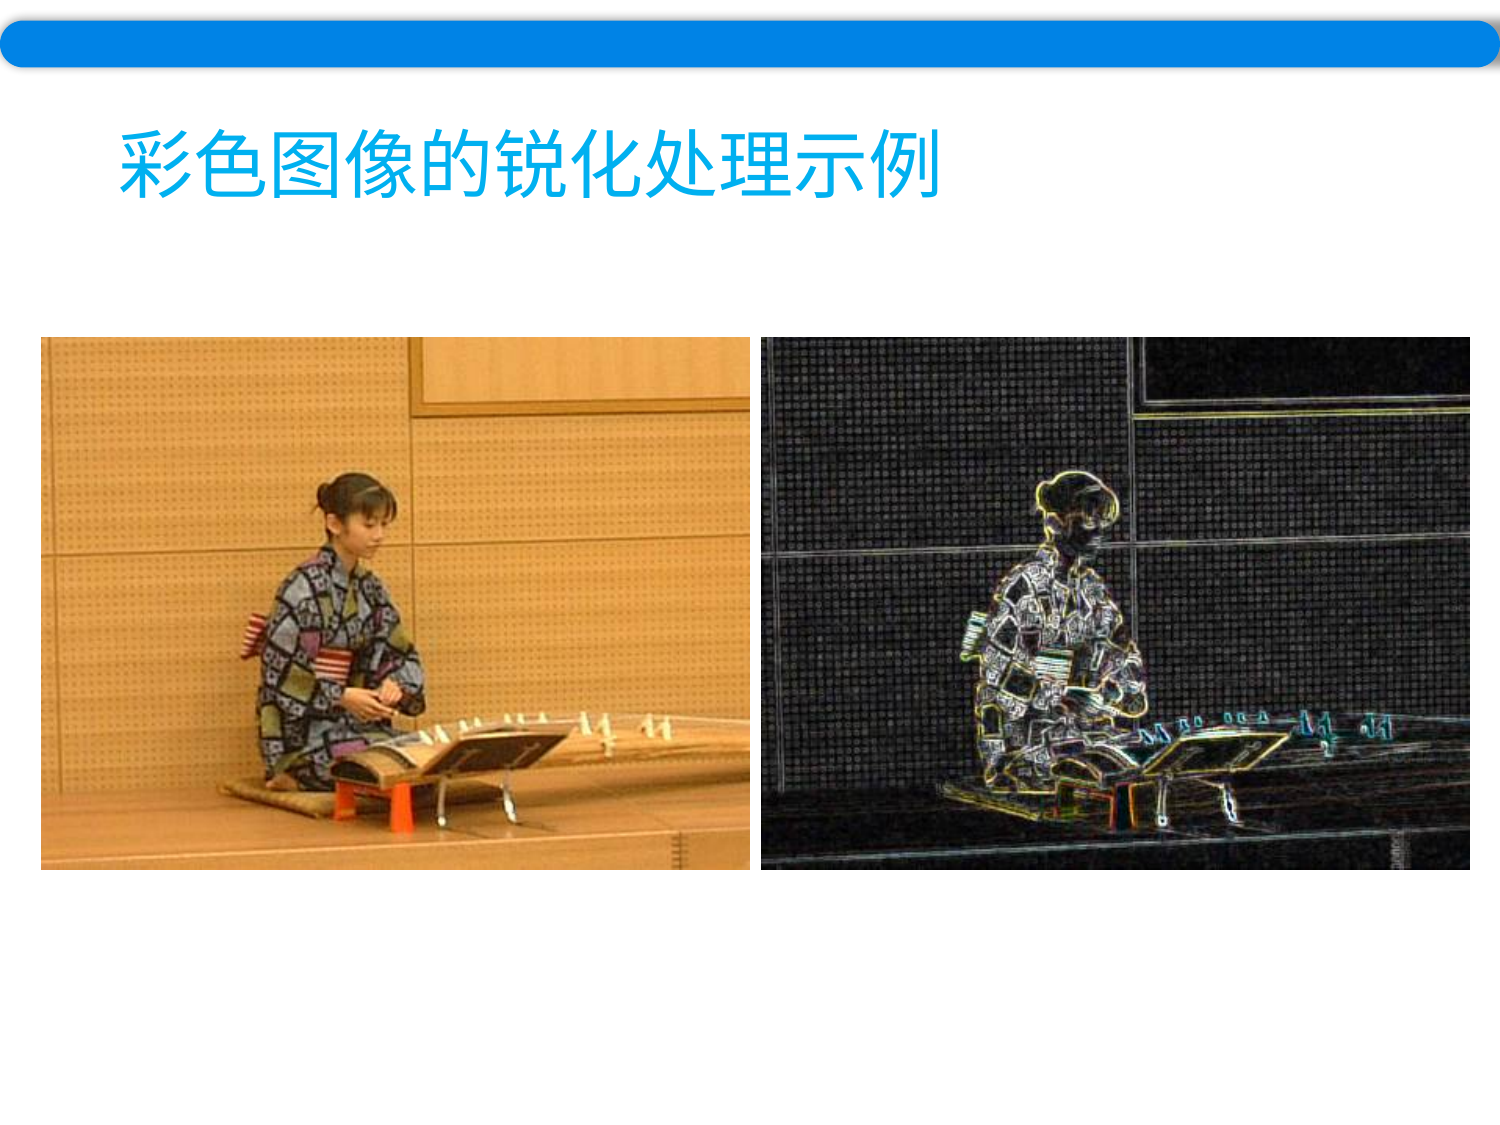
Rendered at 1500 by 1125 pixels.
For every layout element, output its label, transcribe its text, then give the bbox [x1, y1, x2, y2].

picture [761, 337, 1470, 870]
title 彩色图像的锐化处理示例 [103, 77, 1397, 278]
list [41, 337, 750, 870]
text_box [0, 19, 1500, 69]
